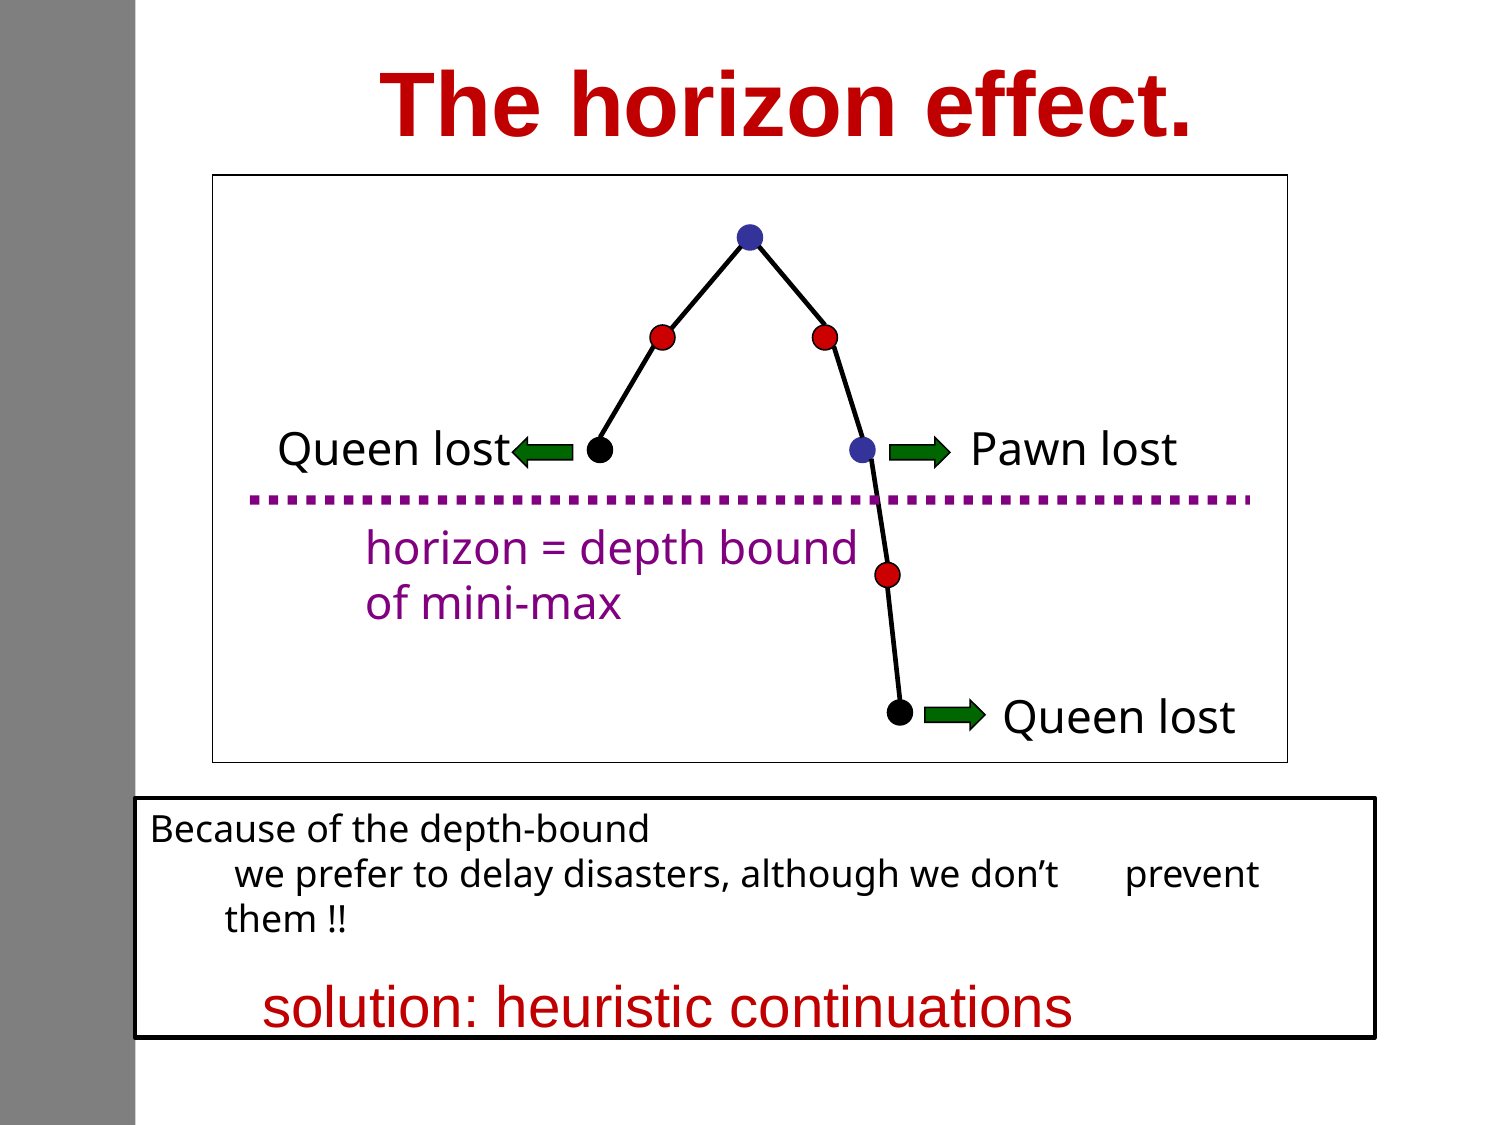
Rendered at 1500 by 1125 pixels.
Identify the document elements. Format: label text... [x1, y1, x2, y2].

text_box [212, 174, 1288, 763]
text_box Because of the depth-bound we prefer to delay disasters, although we don’t prevent them !! [133, 796, 1377, 1040]
text_box solution: heuristic continuations [156, 961, 1194, 1025]
title The horizon effect. [212, 24, 1363, 175]
